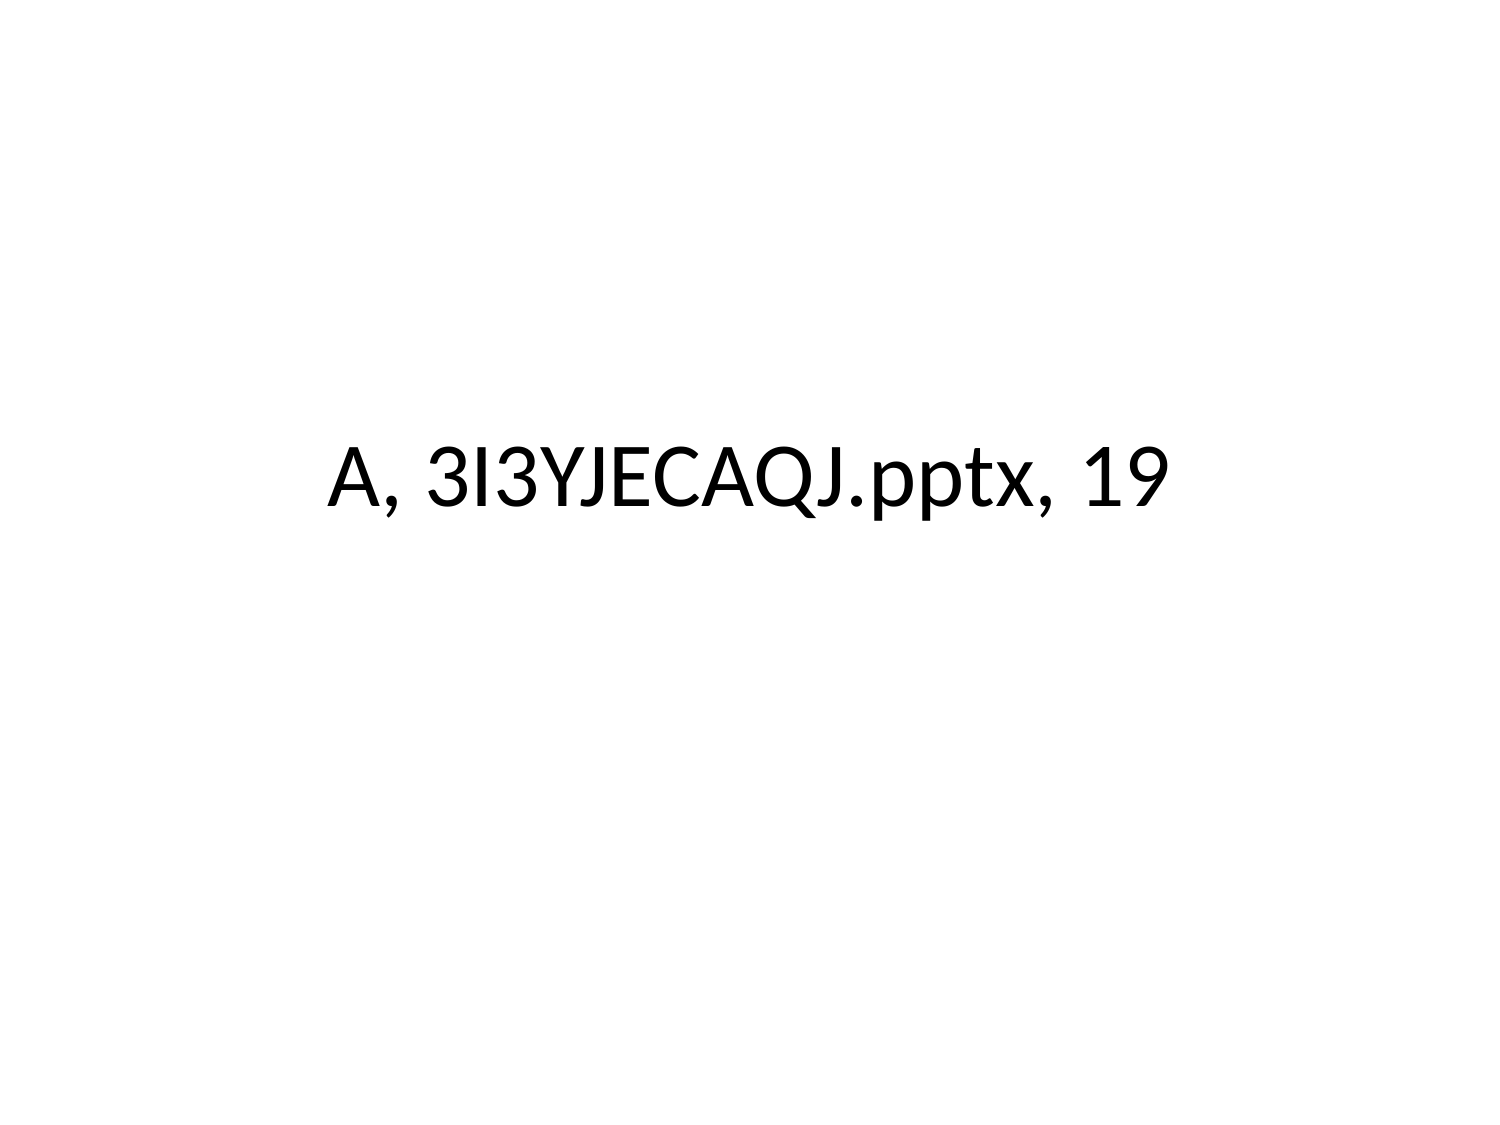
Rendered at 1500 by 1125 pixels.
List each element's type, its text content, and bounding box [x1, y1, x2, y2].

title A, 3I3YJECAQJ.pptx, 19 [112, 349, 1388, 591]
